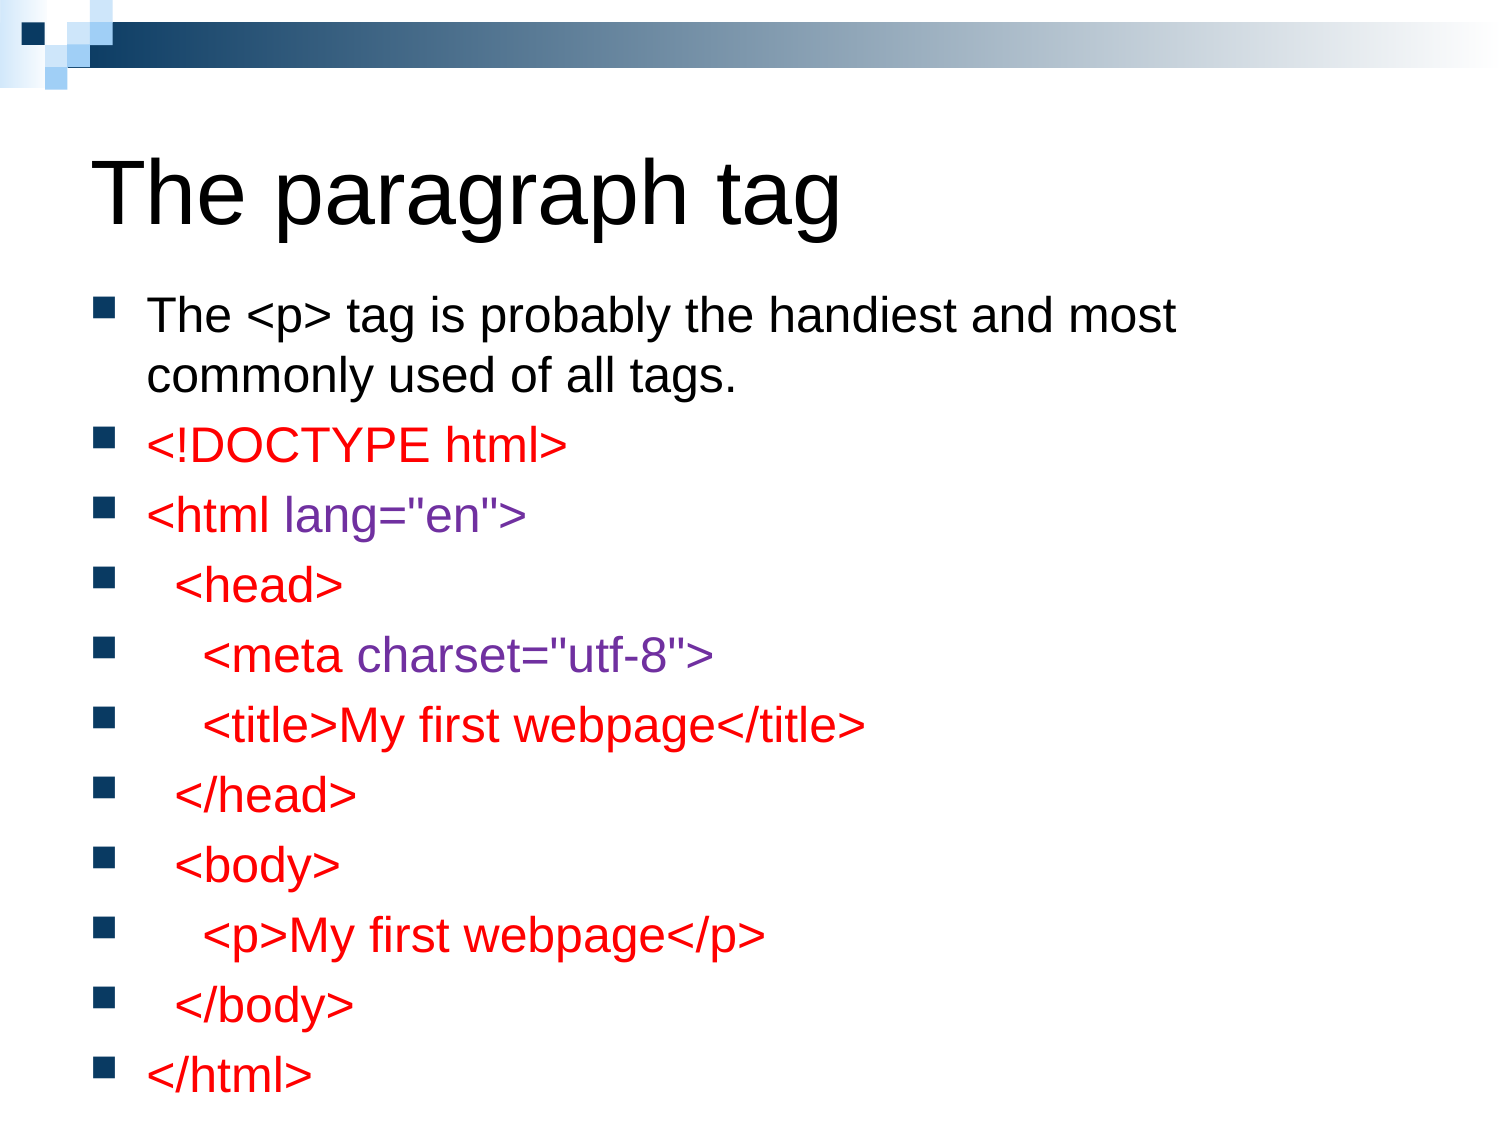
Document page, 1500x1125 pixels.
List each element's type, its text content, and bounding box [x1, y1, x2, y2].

title The paragraph tag [75, 75, 1425, 275]
list The <p> tag is probably the handiest and most commonly used of all tags. <!DOCTYPE html> <html lang="en"> <head> <meta charset="utf-8"> <title>My first webpage</title> </head> <body> <p>My first webpage</p> </body> </html> [75, 275, 1425, 1125]
